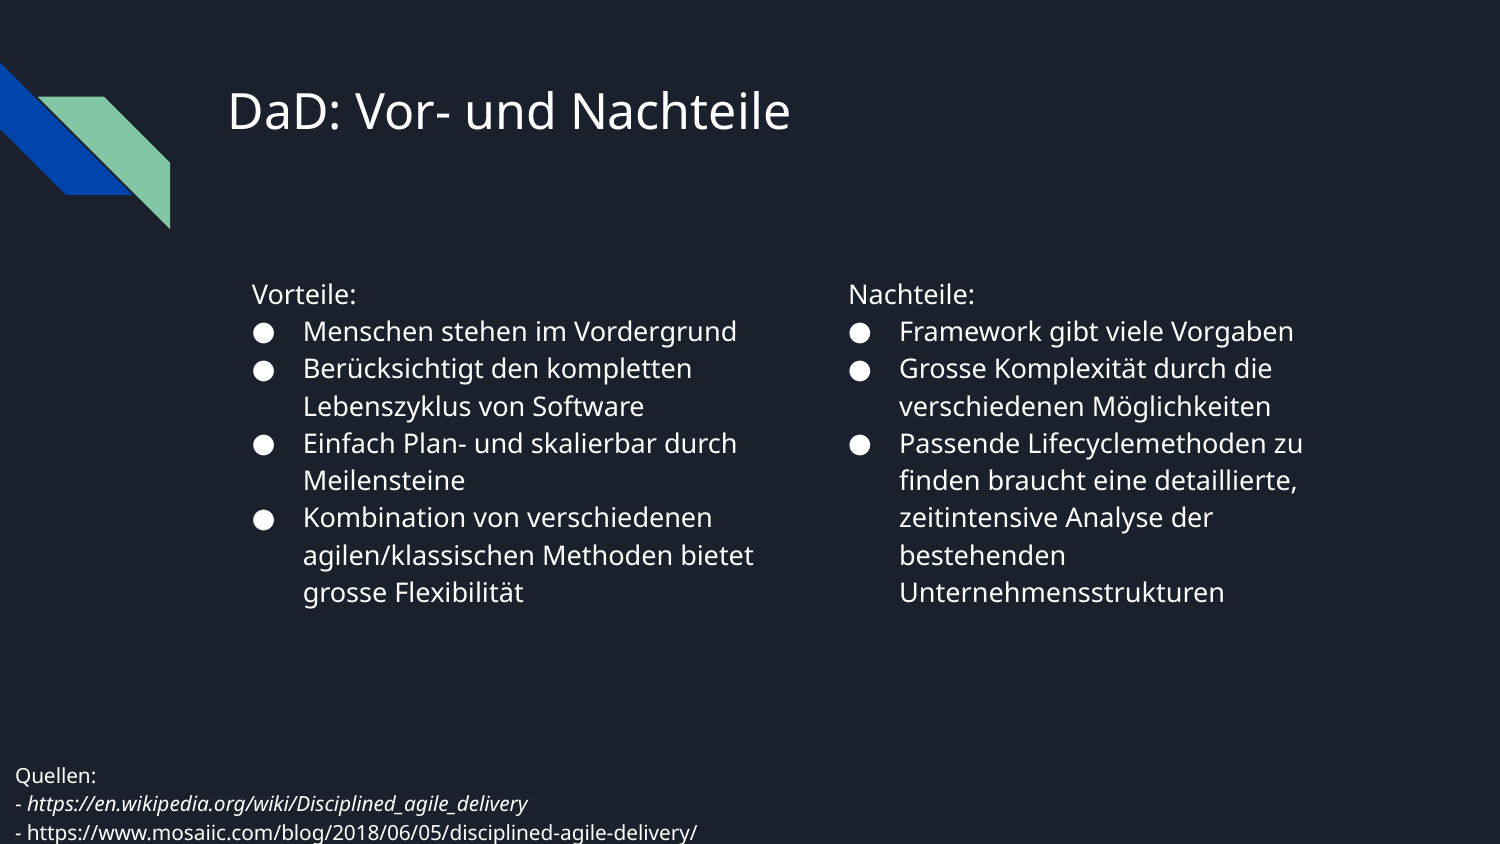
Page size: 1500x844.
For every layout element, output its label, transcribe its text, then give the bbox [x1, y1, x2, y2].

list Nachteile: Framework gibt viele Vorgaben Grosse Komplexität durch die verschiedenen Möglichkeiten Passende Lifecyclemethoden zu finden braucht eine detaillierte, zeitintensive Analyse der bestehenden Unternehmensstrukturen [809, 257, 1368, 735]
list Vorteile: Menschen stehen im Vordergrund Berücksichtigt den kompletten Lebenszyklus von Software Einfach Plan- und skalierbar durch Meilensteine Kombination von verschiedenen agilen/klassischen Methoden bietet grosse Flexibilität [212, 257, 772, 735]
text_box Quellen: - https://en.wikipedia.org/wiki/Disciplined_agile_delivery - https://www.mosaiic.com/blog/2018/06/05/disciplined-agile-delivery/ [0, 743, 1478, 844]
title DaD: Vor- und Nachteile [212, 64, 1368, 215]
